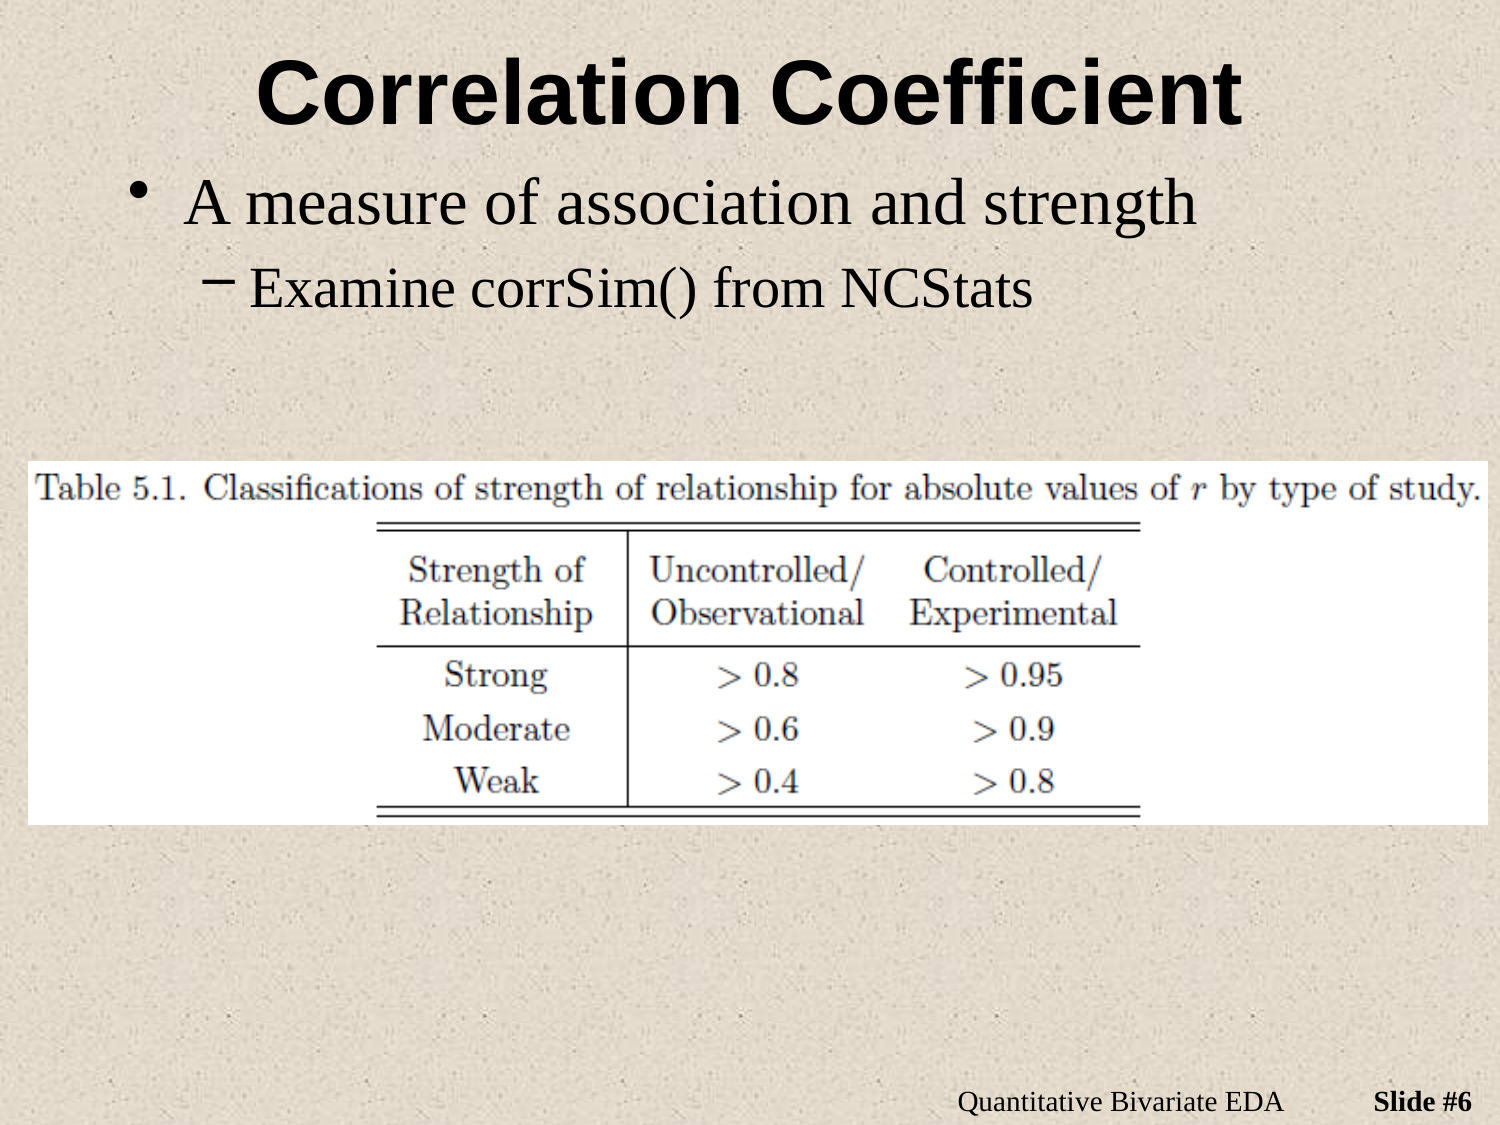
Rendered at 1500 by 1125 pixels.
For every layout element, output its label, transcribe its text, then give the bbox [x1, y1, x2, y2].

slide_number Slide #6 [1299, 1074, 1488, 1113]
title Correlation Coefficient [112, 12, 1388, 163]
footer Quantitative Bivariate EDA [824, 1074, 1299, 1113]
picture [0, 0, 1500, 1125]
list A measure of association and strength Examine corrSim() from NCStats [112, 163, 1388, 413]
